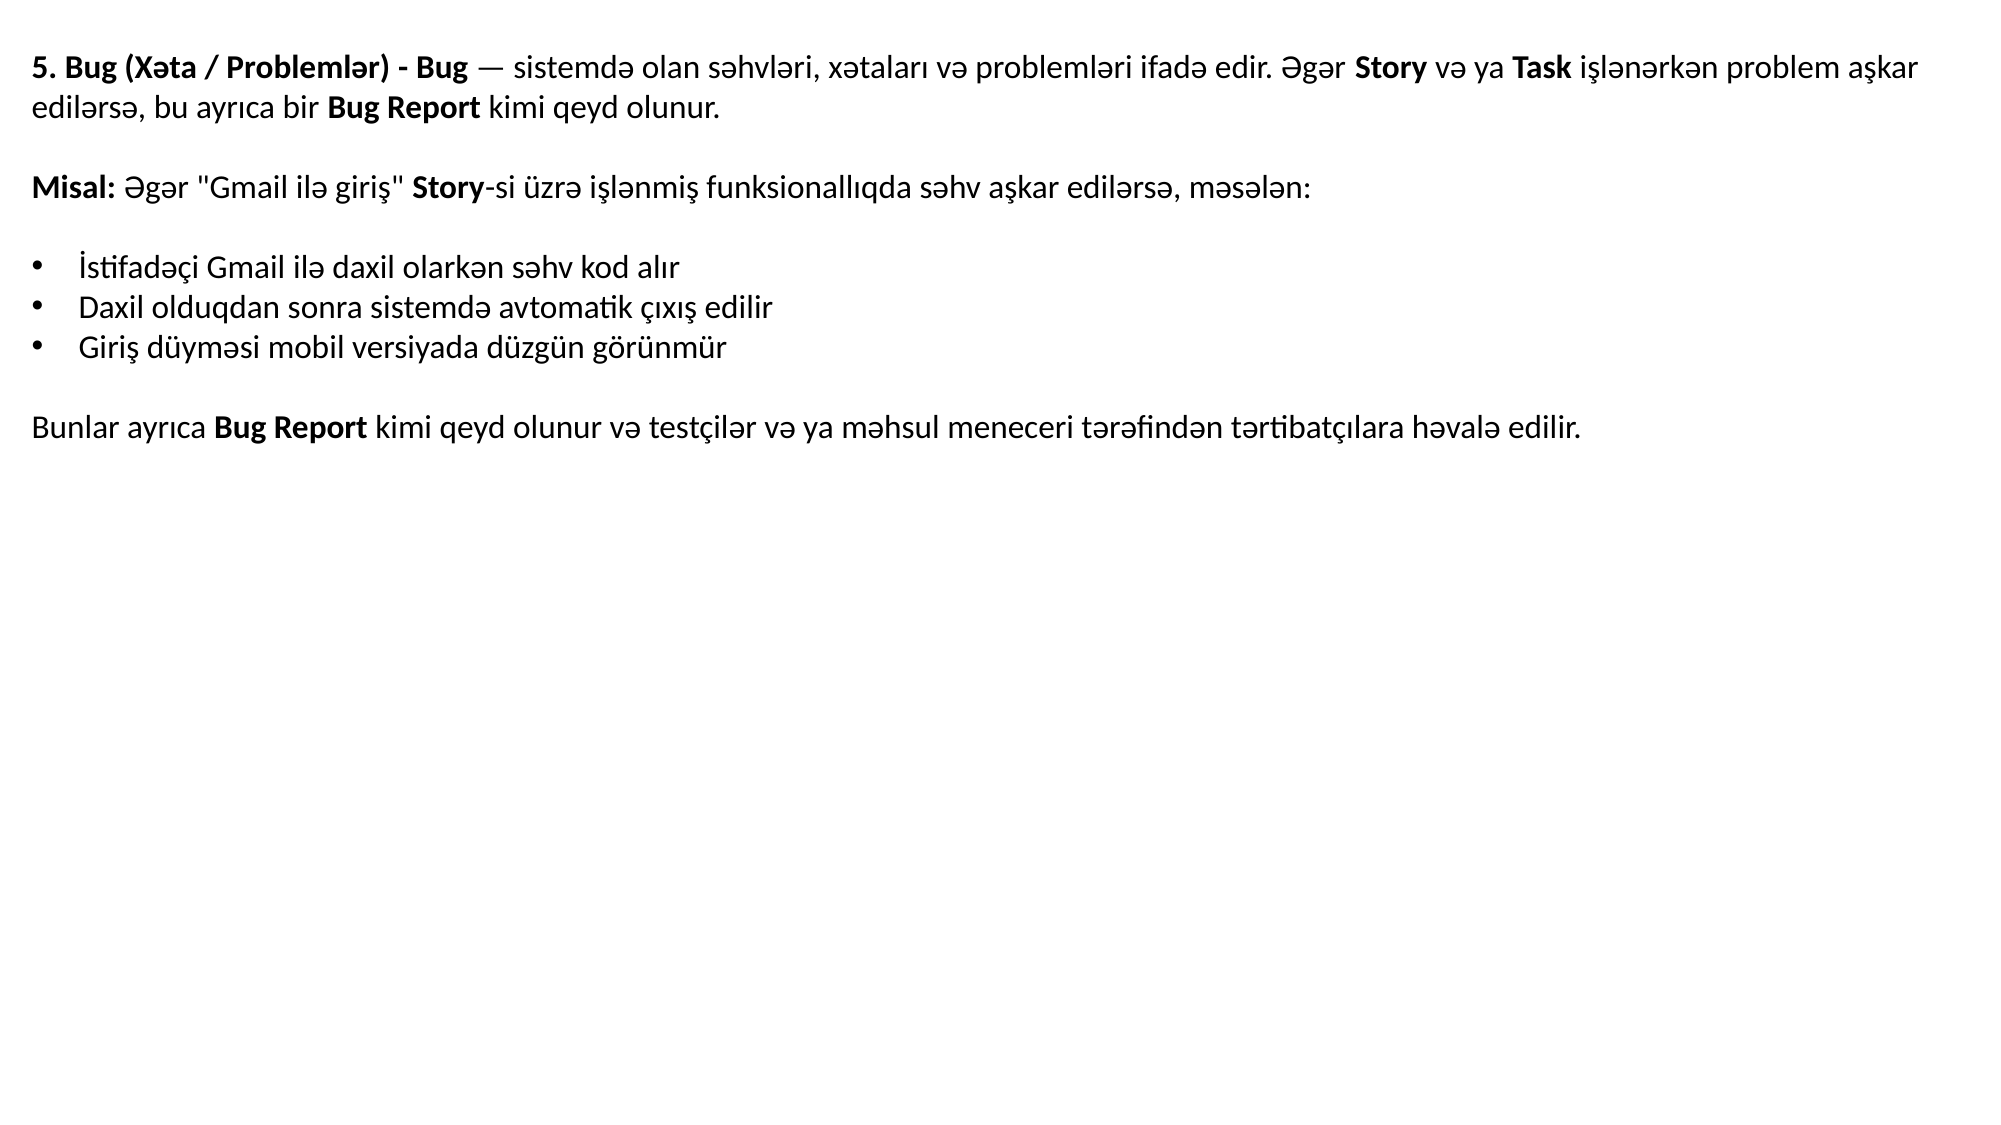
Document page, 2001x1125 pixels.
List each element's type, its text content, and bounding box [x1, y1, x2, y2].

text_box 5. Bug (Xəta / Problemlər) - Bug — sistemdə olan səhvləri, xətaları və problemləri ifadə edir. Əgər Story və ya Task işlənərkən problem aşkar edilərsə, bu ayrıca bir Bug Report kimi qeyd olunur. Misal: Əgər "Gmail ilə giriş" Story-si üzrə işlənmiş funksionallıqda səhv aşkar edilərsə, məsələn: İstifadəçi Gmail ilə daxil olarkən səhv kod alır Daxil olduqdan sonra sistemdə avtomatik çıxış edilir Giriş düyməsi mobil versiyada düzgün görünmür Bunlar ayrıca Bug Report kimi qeyd olunur və testçilər və ya məhsul meneceri tərəfindən tərtibatçılara həvalə edilir. [16, 38, 1983, 453]
